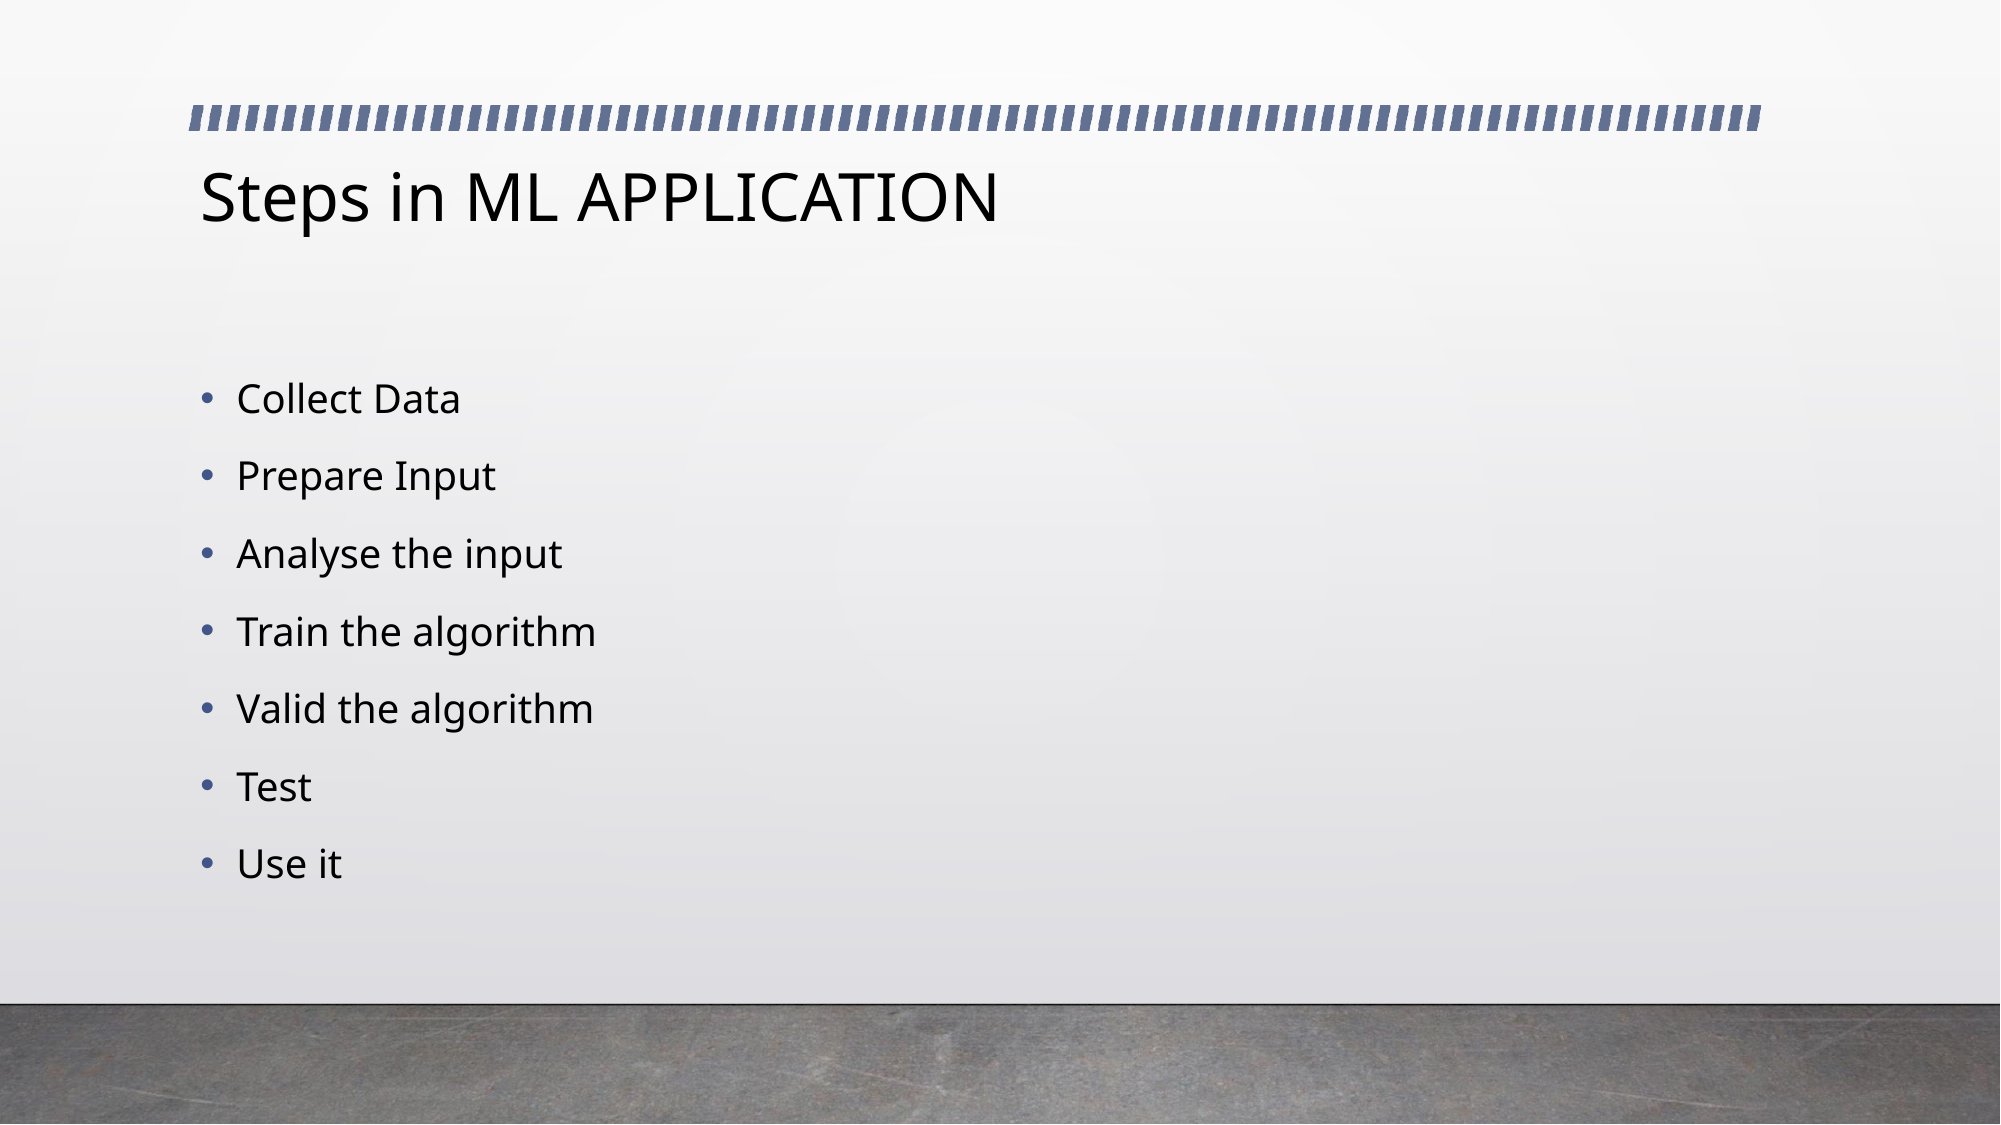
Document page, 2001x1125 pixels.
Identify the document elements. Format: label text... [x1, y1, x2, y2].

title Steps in ML APPLICATION [185, 156, 1761, 329]
picture [0, 1004, 2000, 1124]
picture [186, 105, 1762, 131]
list Collect Data Prepare Input Analyse the input Train the algorithm Valid the algorithm Test Use it [185, 356, 1761, 897]
